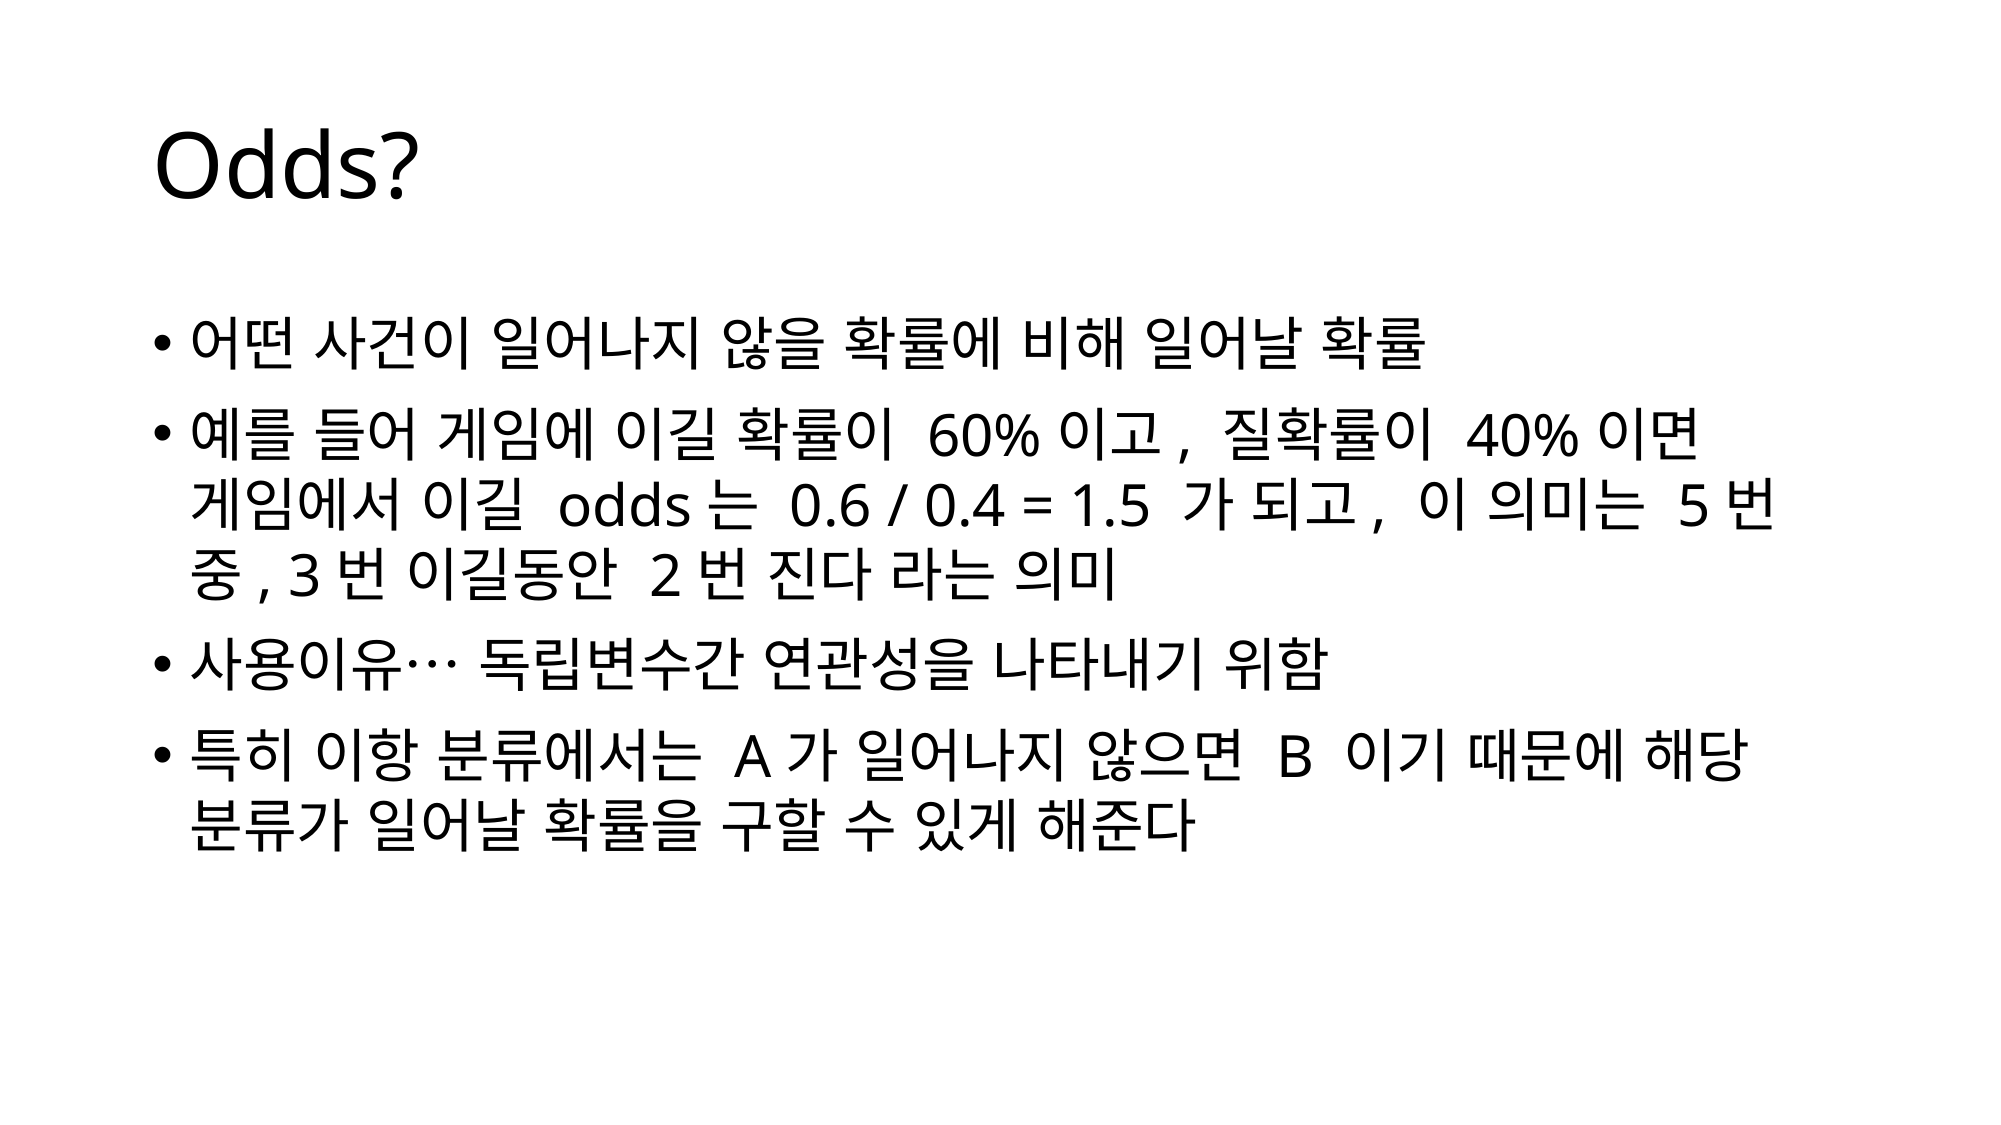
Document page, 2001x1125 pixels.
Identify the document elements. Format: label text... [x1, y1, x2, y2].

title Odds? [137, 59, 1863, 278]
list 어떤 사건이 일어나지 않을 확률에 비해 일어날 확률 예를 들어 게임에 이길 확률이 60%이고, 질확률이 40%이면 게임에서 이길 odds는 0.6 / 0.4 = 1.5 가 되고, 이 의미는 5번 중, 3번 이길동안 2번 진다 라는 의미 사용이유… 독립변수간 연관성을 나타내기 위함 특히 이항 분류에서는 A가 일어나지 않으면 B 이기 때문에 해당 분류가 일어날 확률을 구할 수 있게 해준다 [137, 299, 1863, 1014]
